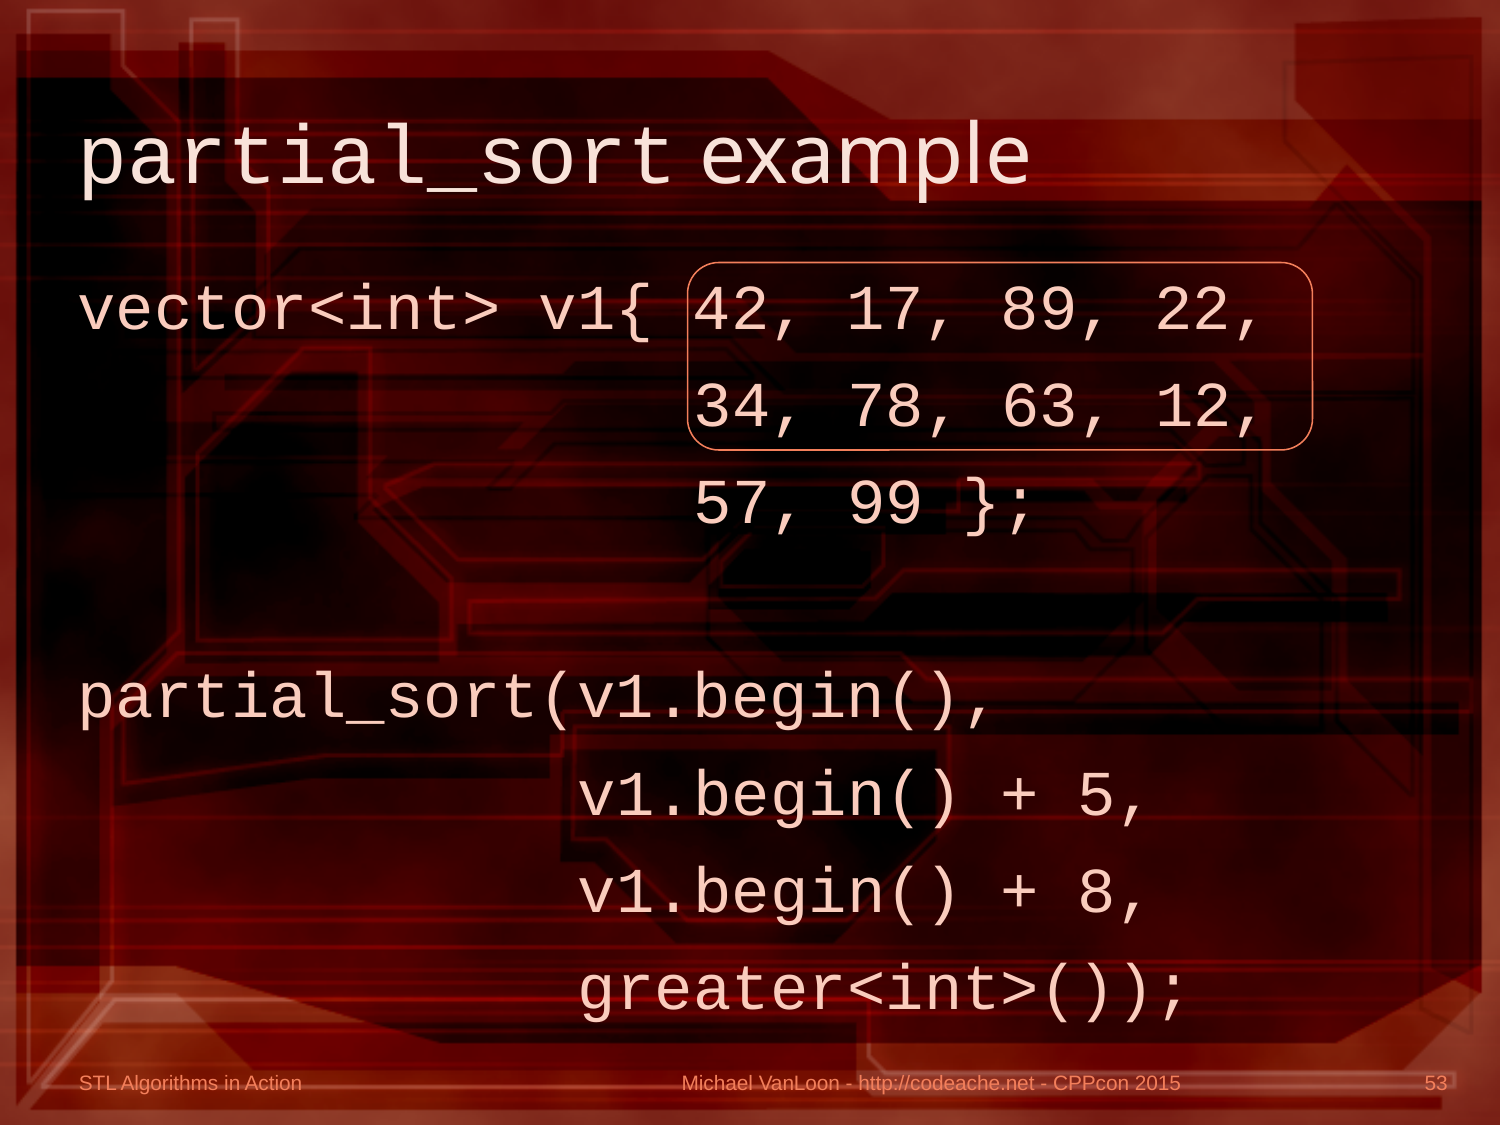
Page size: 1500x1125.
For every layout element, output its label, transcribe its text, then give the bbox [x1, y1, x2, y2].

list vector<int> v1{ 42, 17, 89, 22, 34, 78, 63, 12, 57, 99 }; partial_sort(v1.begin(), v1.begin() + 5, v1.begin() + 8, greater<int>()); [62, 249, 1438, 1038]
text_box [687, 262, 1313, 451]
picture [0, 0, 1500, 1125]
title partial_sort example [62, 42, 1438, 249]
slide_number 53 [1250, 1062, 1463, 1125]
footer Michael VanLoon - http://codeache.net - CPPcon 2015 [624, 1062, 1238, 1125]
